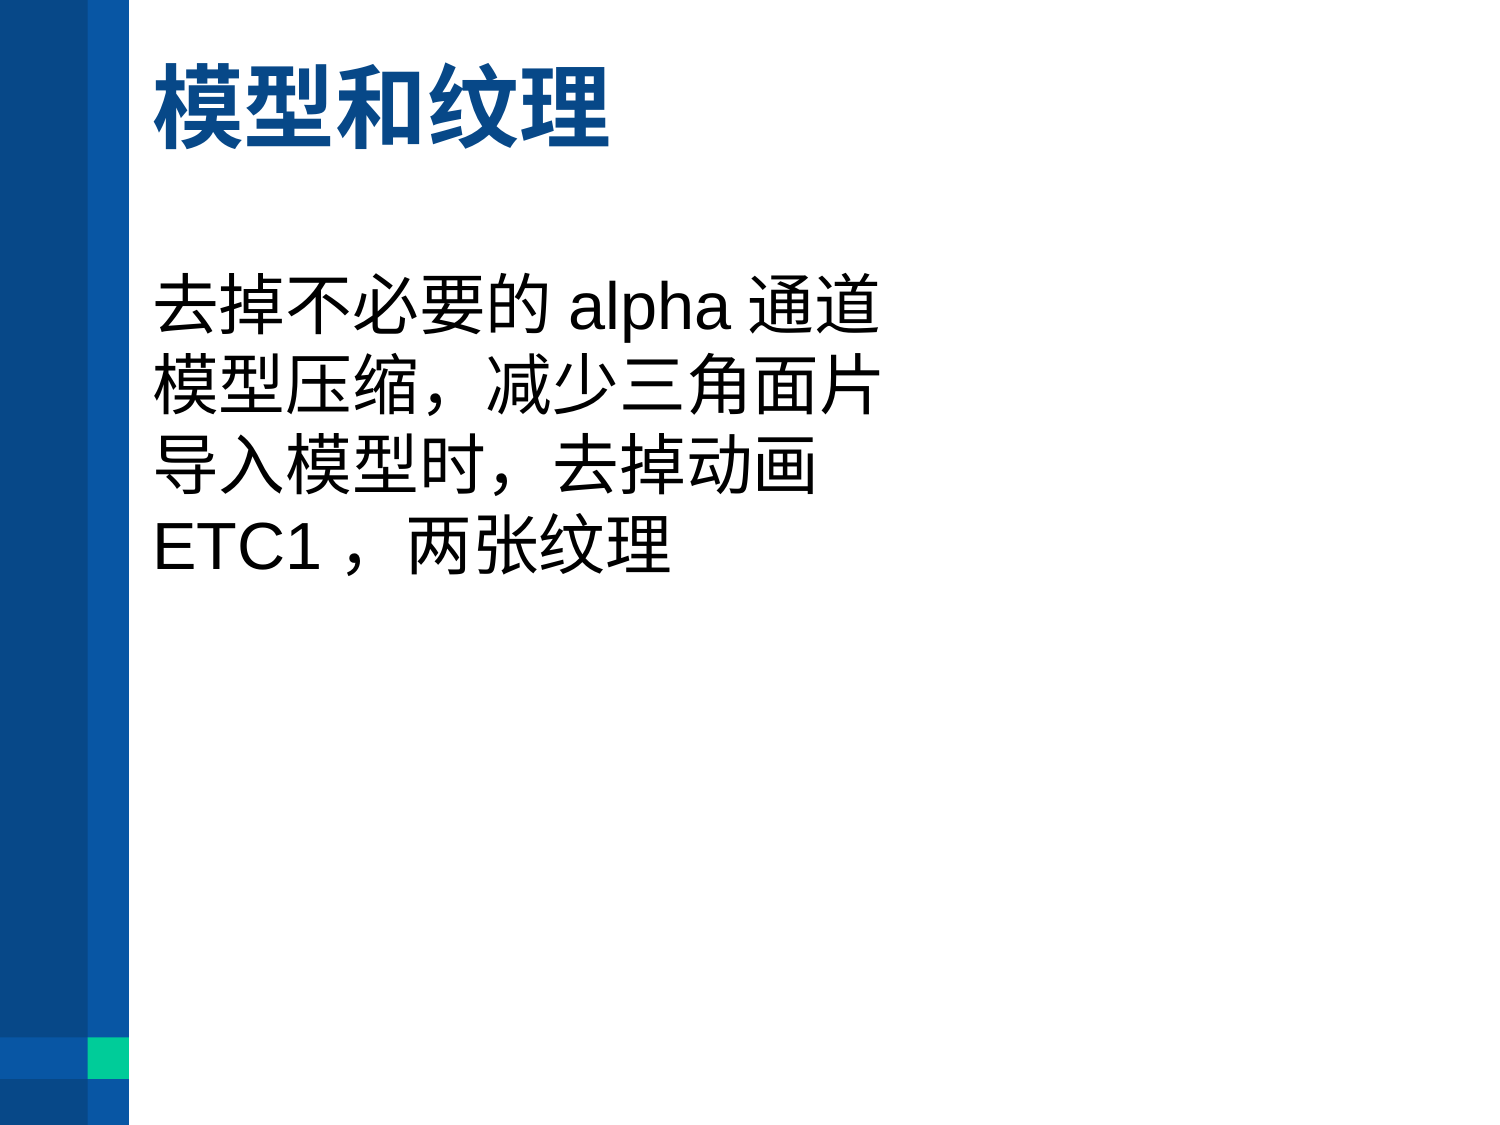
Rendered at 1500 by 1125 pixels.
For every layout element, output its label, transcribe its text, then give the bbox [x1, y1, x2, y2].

list 去掉不必要的alpha通道 模型压缩，减少三角面片 导入模型时，去掉动画 ETC1，两张纹理 [137, 254, 1451, 989]
title 模型和纹理 [137, 32, 1451, 221]
